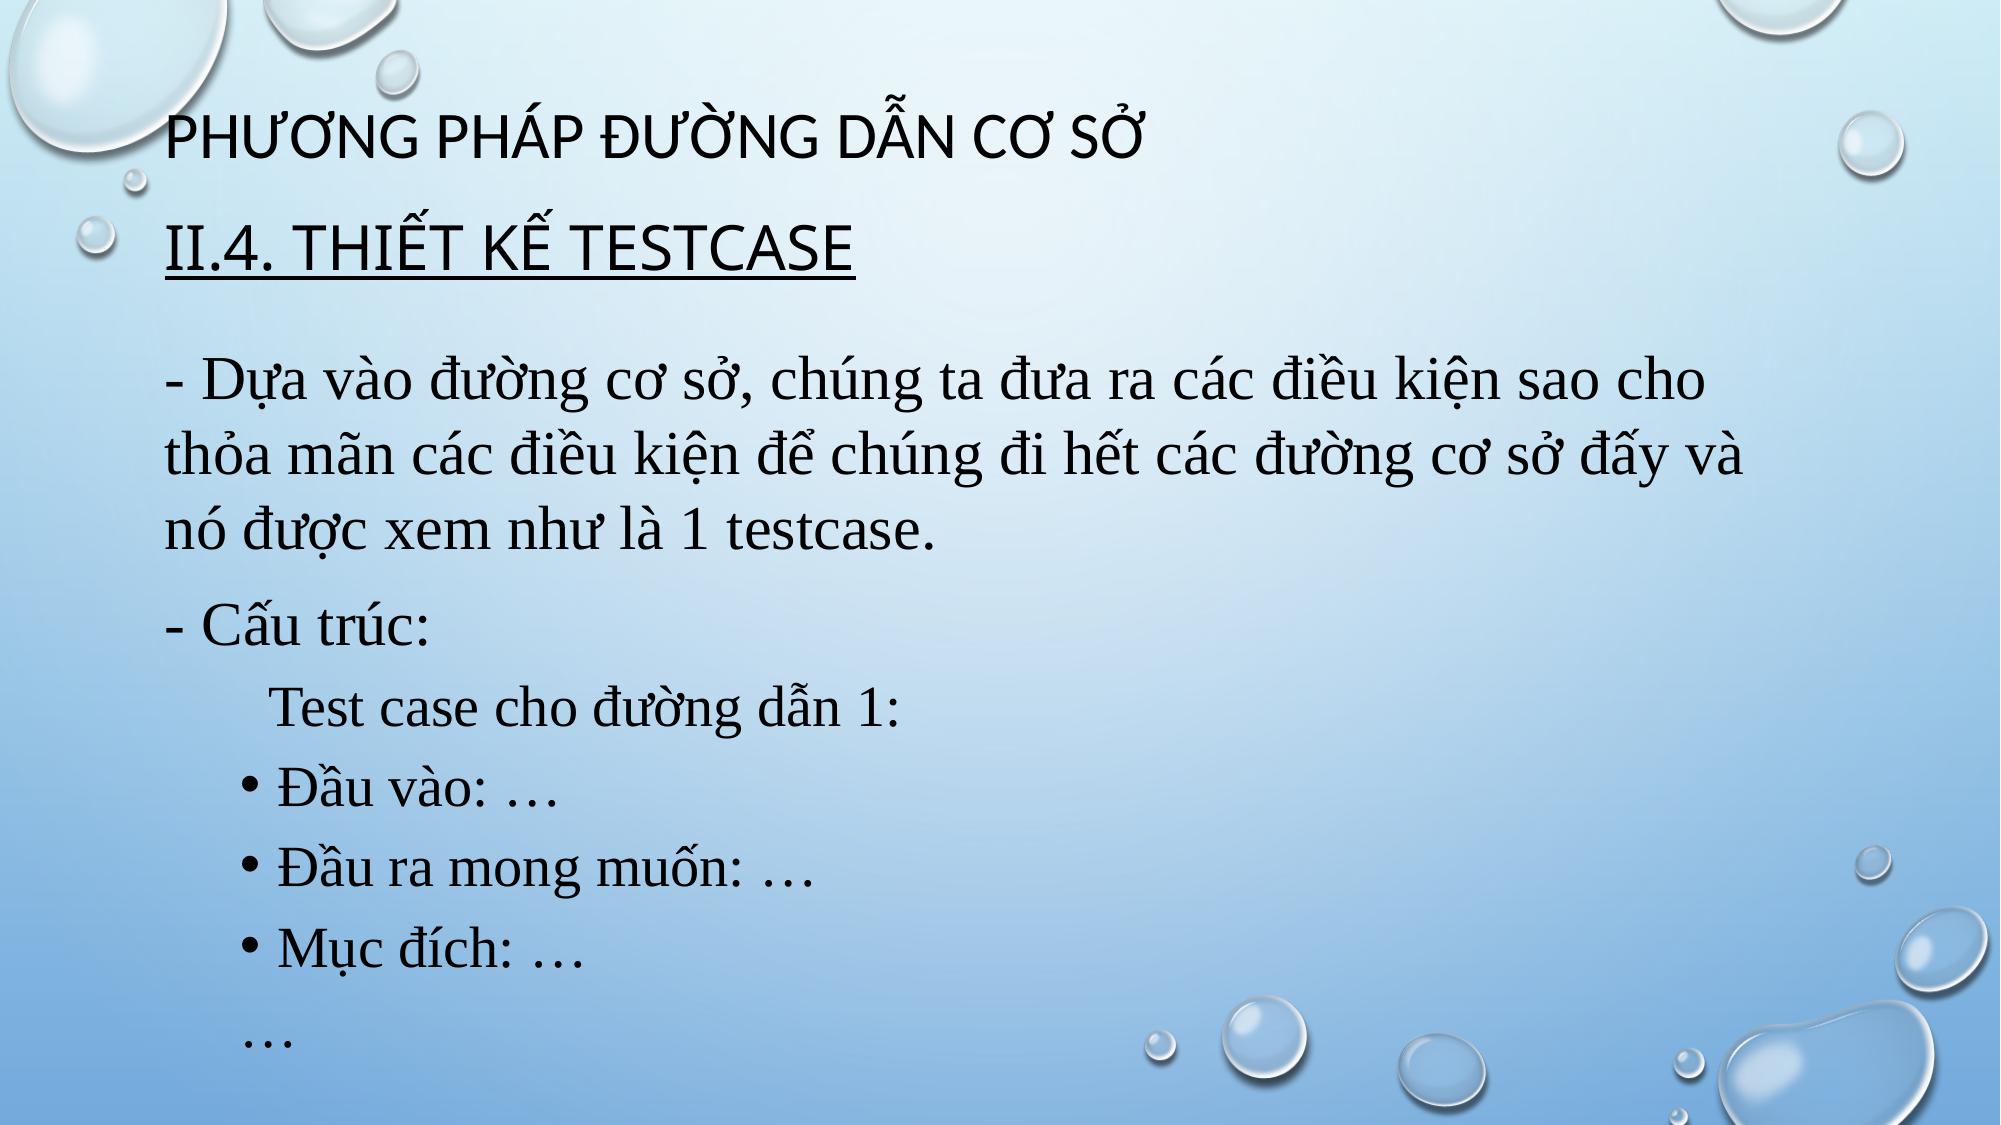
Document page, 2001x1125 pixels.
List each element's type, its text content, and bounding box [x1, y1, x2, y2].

list - Dựa vào đường cơ sở, chúng ta đưa ra các điều kiện sao cho thỏa mãn các điều kiện để chúng đi hết các đường cơ sở đấy và nó được xem như là 1 testcase. - Cấu trúc: Test case cho đường dẫn 1: Đầu vào: … Đầu ra mong muốn: … Mục đích: … … [149, 329, 1835, 1016]
picture [0, 0, 2000, 1125]
text_box II.4. THIẾT KẾ TESTCASE [149, 224, 1457, 277]
title PHƯƠNG PHÁP ĐƯỜNG DẪN CƠ SỞ [149, 101, 1457, 172]
